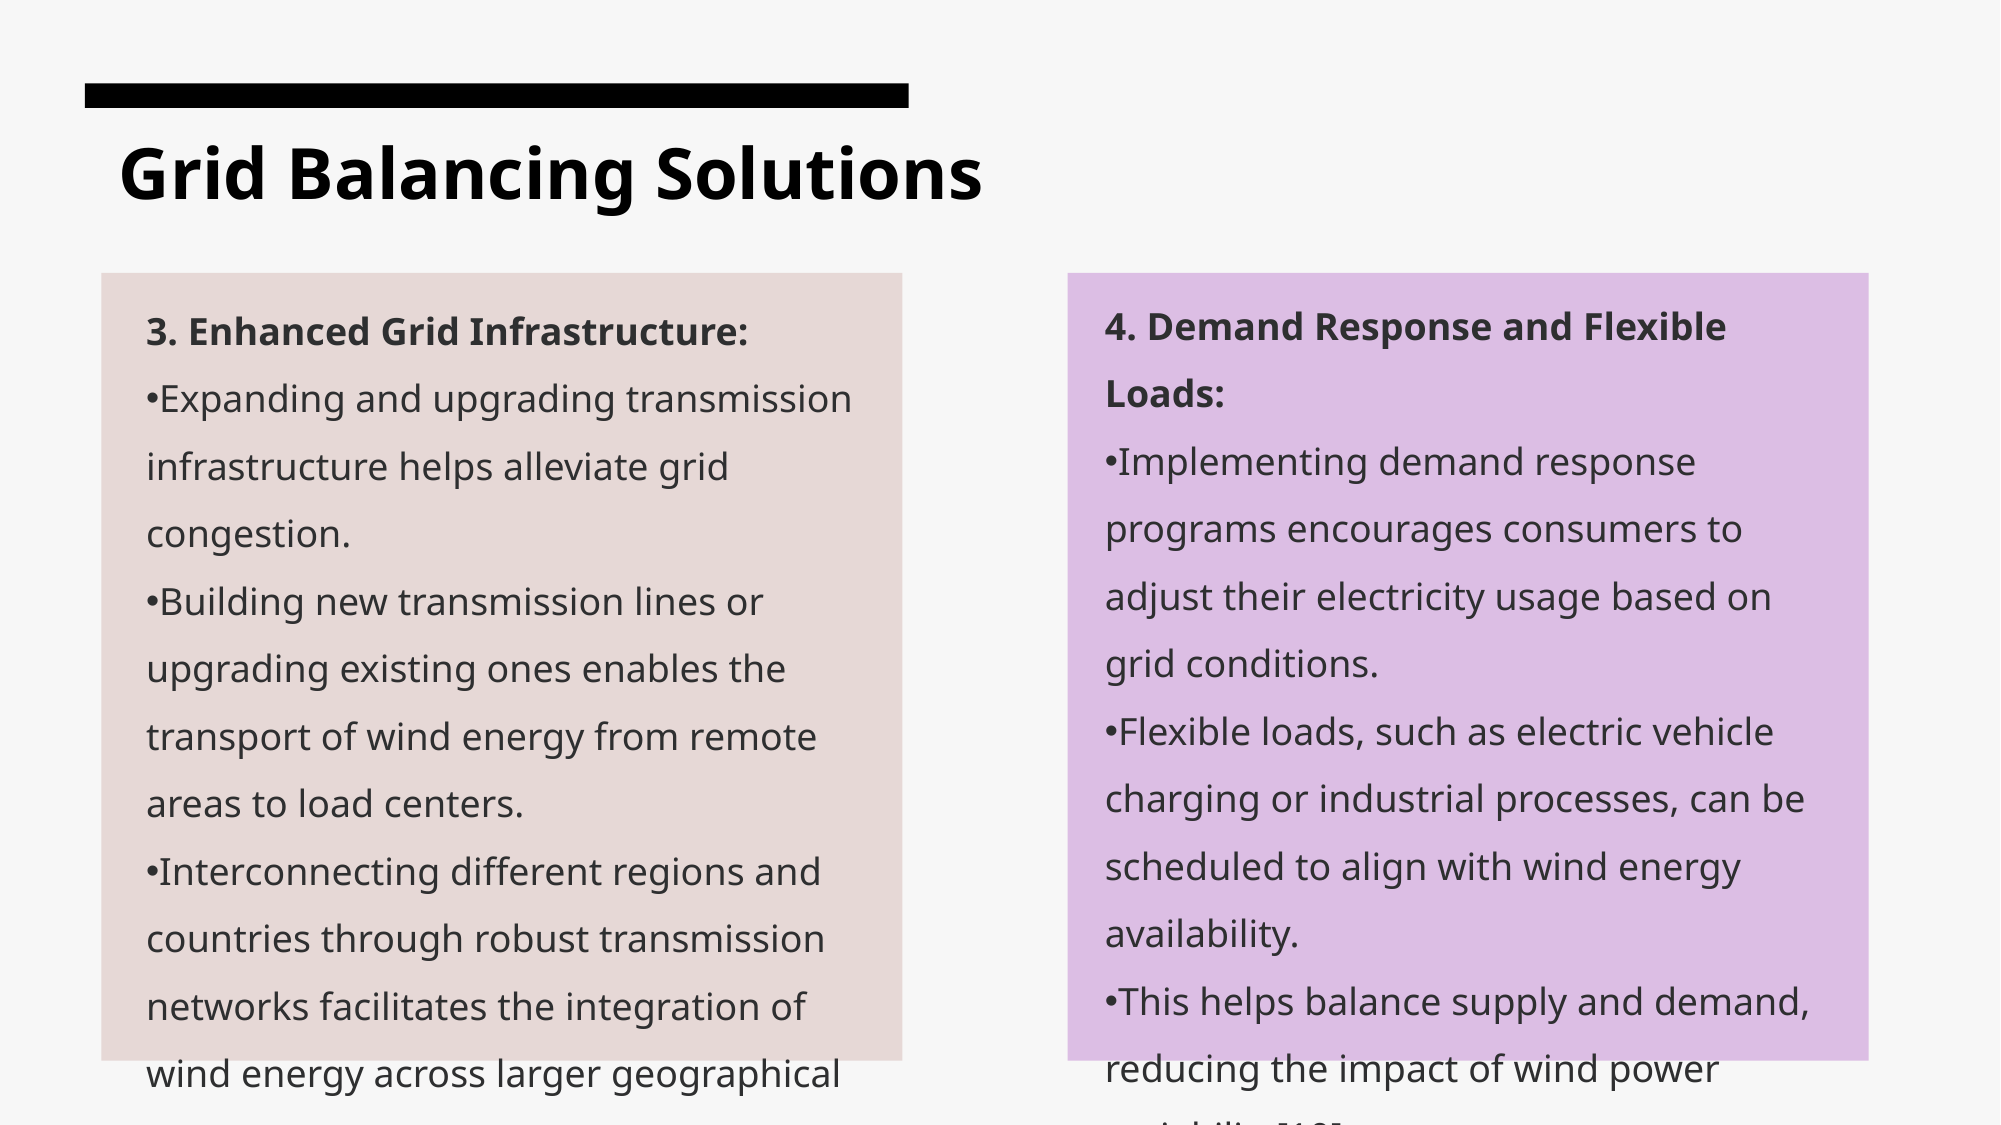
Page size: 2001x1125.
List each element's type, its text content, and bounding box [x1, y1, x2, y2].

text_box Grid Balancing Solutions [103, 131, 1066, 273]
text_box Enhanced Grid Infrastructure: Expanding and upgrading transmission infrastructure helps alleviate grid congestion. Building new transmission lines or upgrading existing ones enables the transport of wind energy from remote areas to load centers. Interconnecting different regions and countries through robust transmission networks facilitates the integration of wind energy across larger geographical areas[9]. [131, 277, 903, 1125]
text_box [1847, 272, 1870, 1062]
text_box 4. Demand Response and Flexible Loads: Implementing demand response programs encourages consumers to adjust their electricity usage based on grid conditions. Flexible loads, such as electric vehicle charging or industrial processes, can be scheduled to align with wind energy availability. This helps balance supply and demand, reducing the impact of wind power variability[10]. [1090, 272, 1847, 1125]
text_box [1067, 272, 1090, 1062]
text_box [100, 272, 903, 1062]
